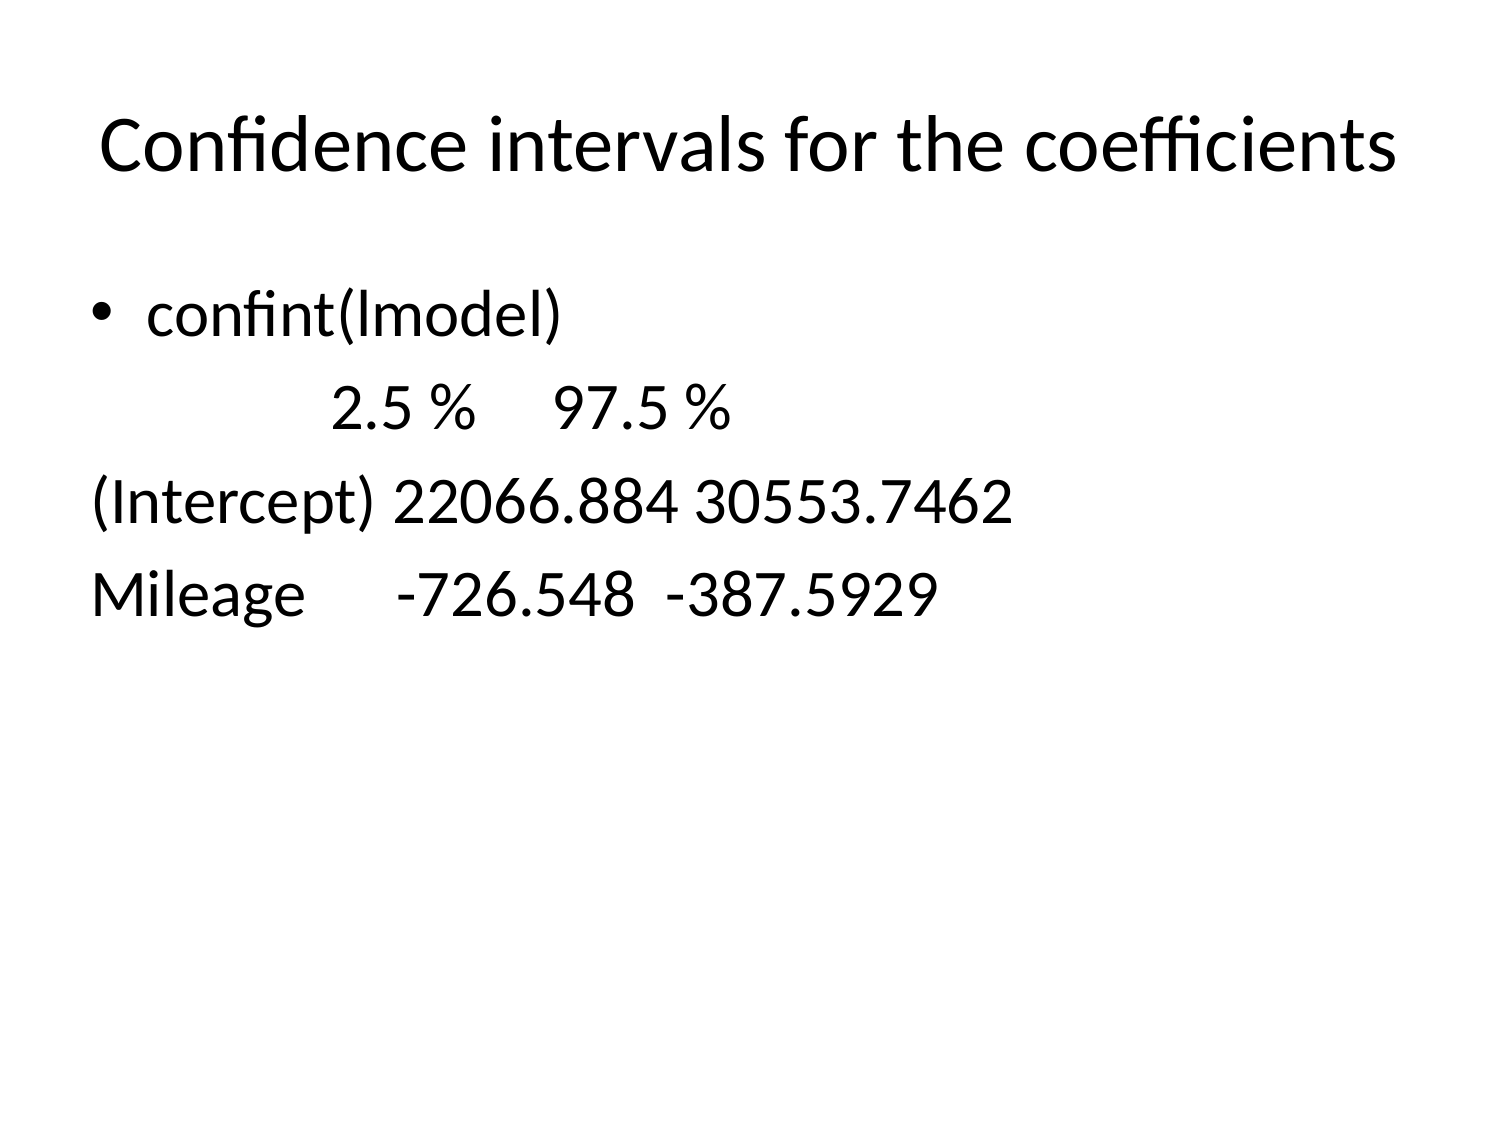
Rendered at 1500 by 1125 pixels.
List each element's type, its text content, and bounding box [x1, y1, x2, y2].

list confint(lmodel) 2.5 % 97.5 % (Intercept) 22066.884 30553.7462 Mileage -726.548 -387.5929 [75, 262, 1425, 1005]
title Confidence intervals for the coefficients [75, 45, 1425, 233]
